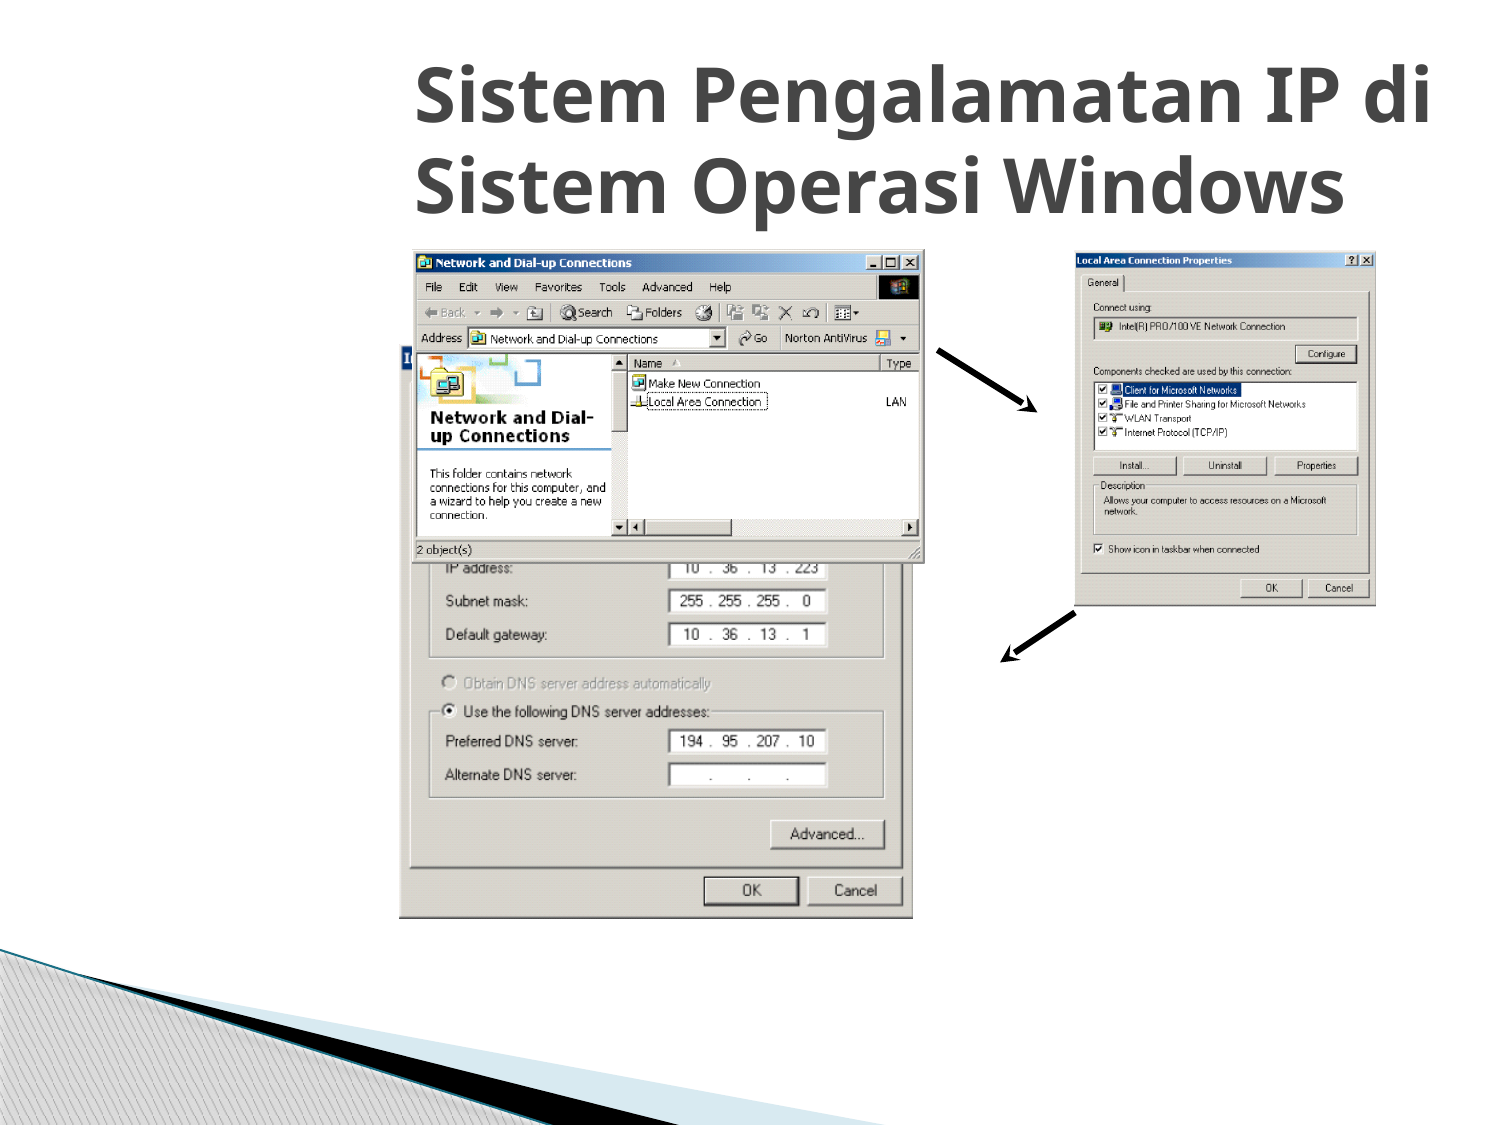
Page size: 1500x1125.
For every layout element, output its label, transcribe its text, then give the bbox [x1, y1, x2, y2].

text_box [1023, 400, 1038, 413]
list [412, 249, 926, 564]
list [399, 344, 913, 919]
text_box [999, 650, 1014, 663]
title Sistem Pengalamatan IP di Sistem Operasi Windows [399, 37, 1450, 238]
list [1074, 249, 1376, 607]
